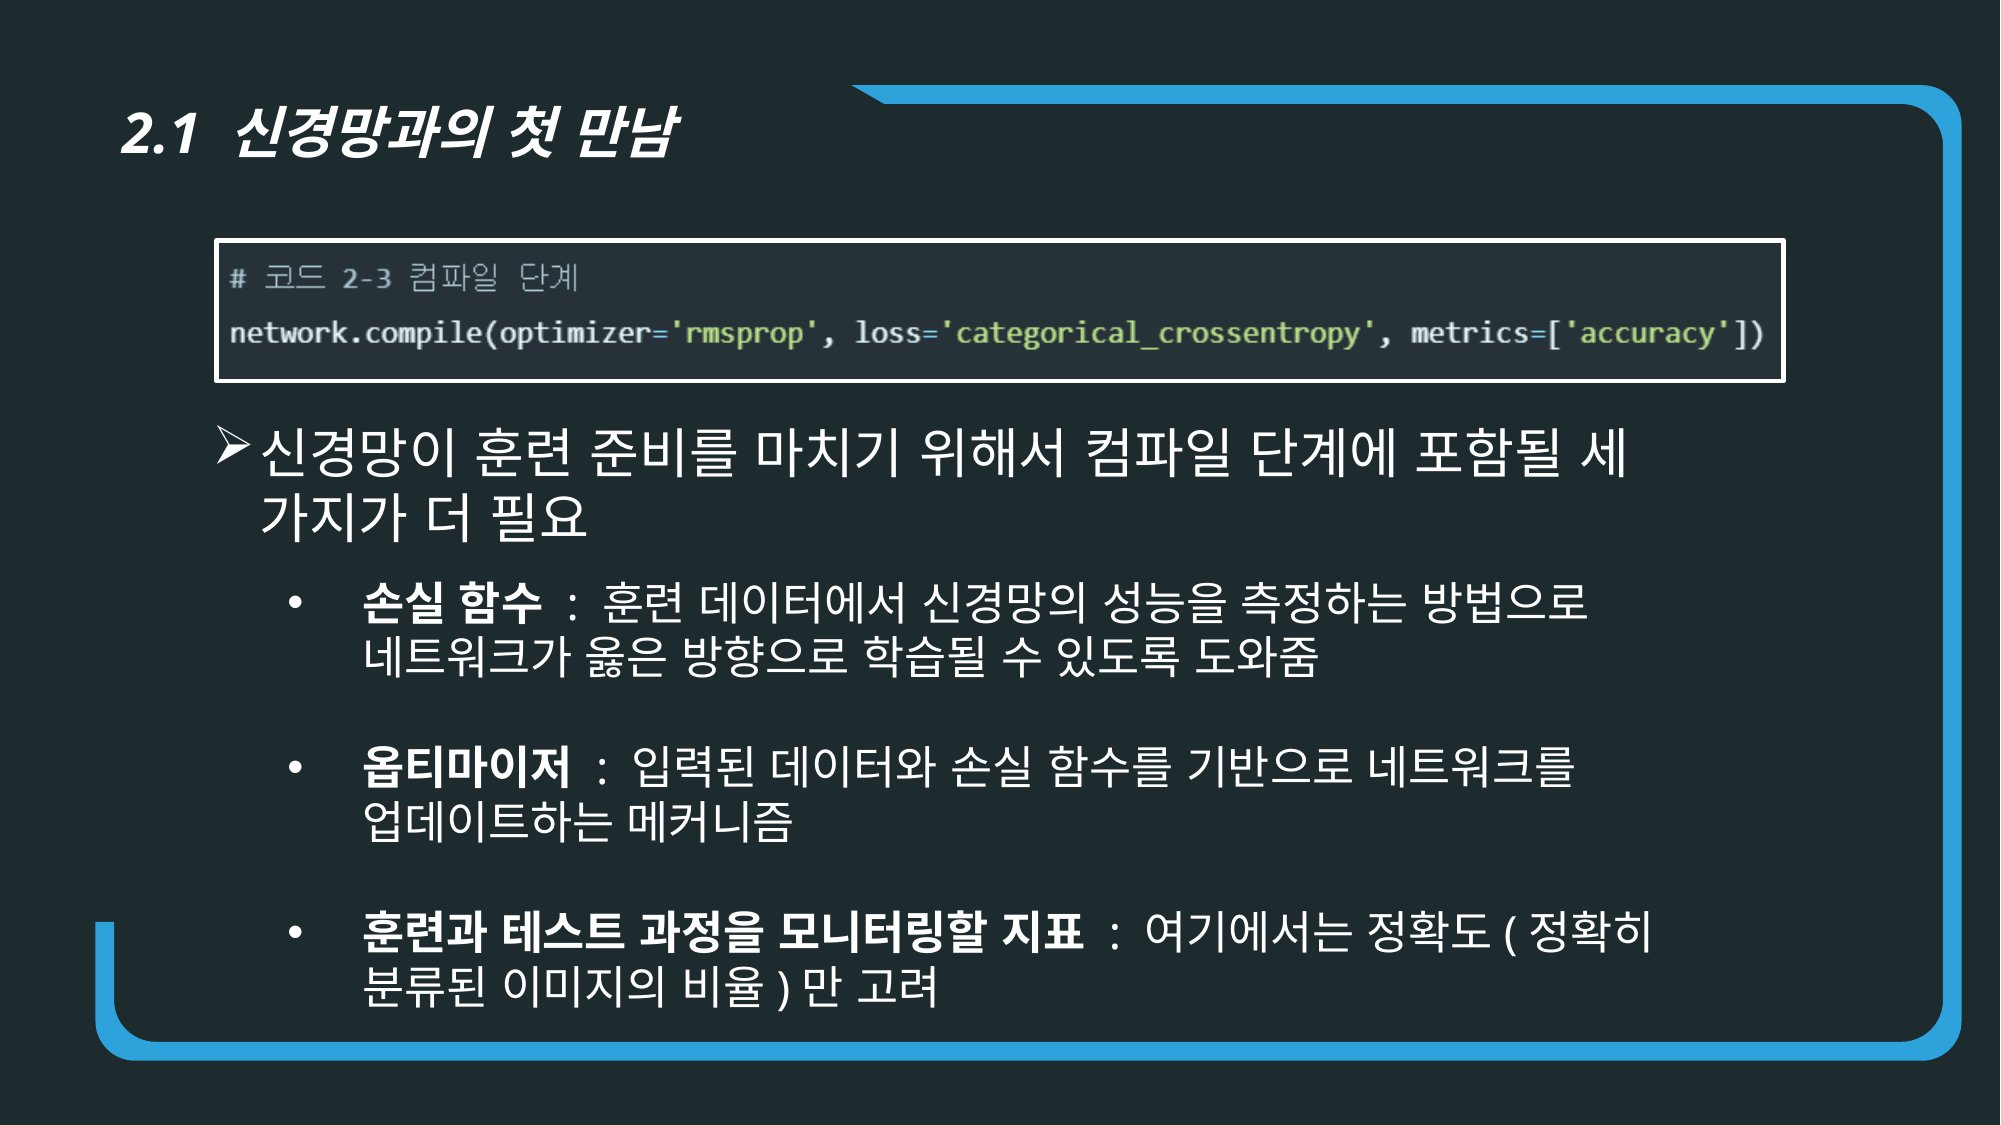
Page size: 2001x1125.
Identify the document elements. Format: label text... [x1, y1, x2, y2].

text_box [94, 84, 1963, 1062]
text_box 2.1 신경망과의 첫 만남 [83, 56, 715, 173]
picture [218, 242, 1782, 379]
text_box 신경망이 훈련 준비를 마치기 위해서 컴파일 단계에 포함될 세 가지가 더 필요 손실 함수 : 훈련 데이터에서 신경망의 성능을 측정하는 방법으로 네트워크가 옳은 방향으로 학습될 수 있도록 도와줌 옵티마이저 : 입력된 데이터와 손실 함수를 기반으로 네트워크를 업데이트하는 메커니즘 훈련과 테스트 과정을 모니터링할 지표 : 여기에서는 정확도(정확히 분류된 이미지의 비율)만 고려 [197, 411, 1803, 1022]
